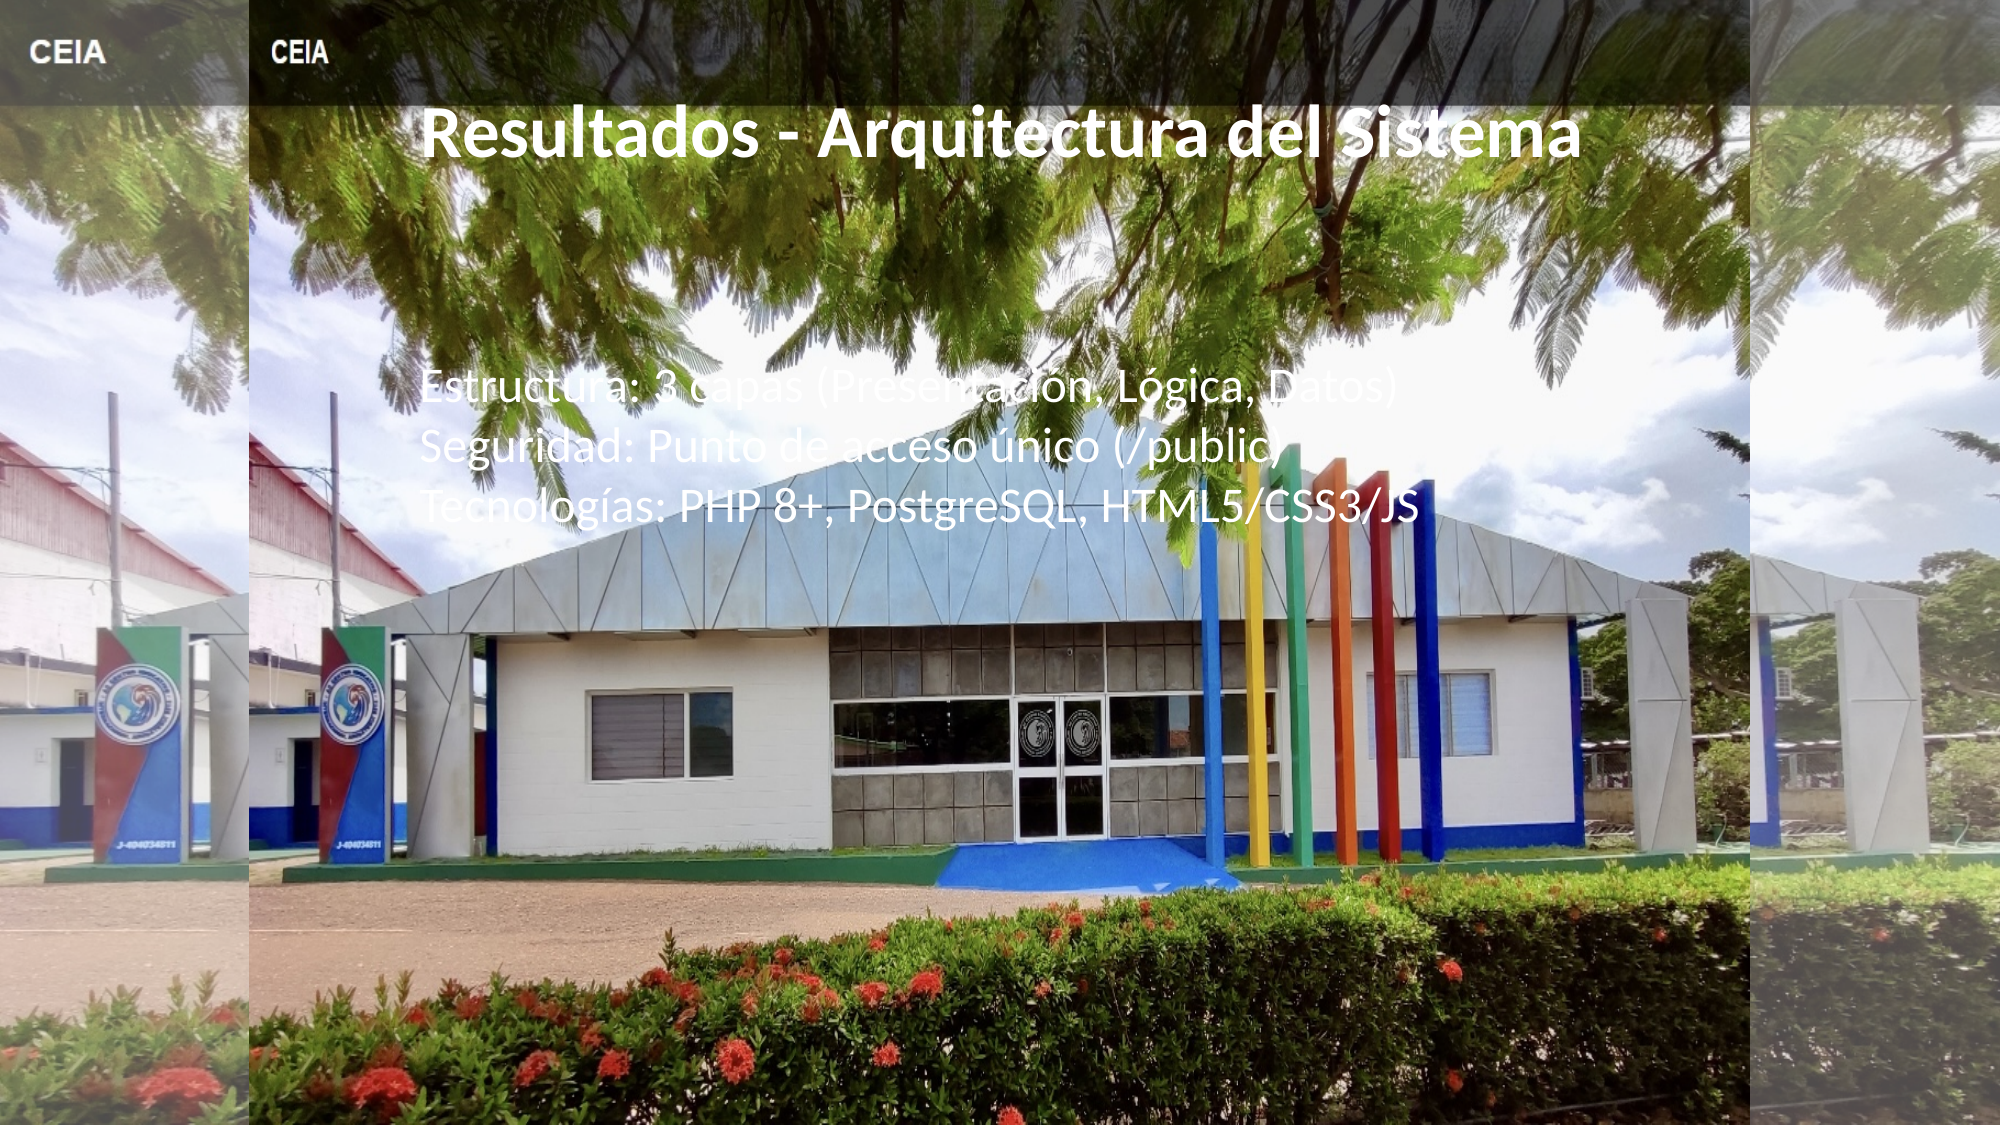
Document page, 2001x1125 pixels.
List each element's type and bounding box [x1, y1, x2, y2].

picture [249, 0, 1751, 1125]
